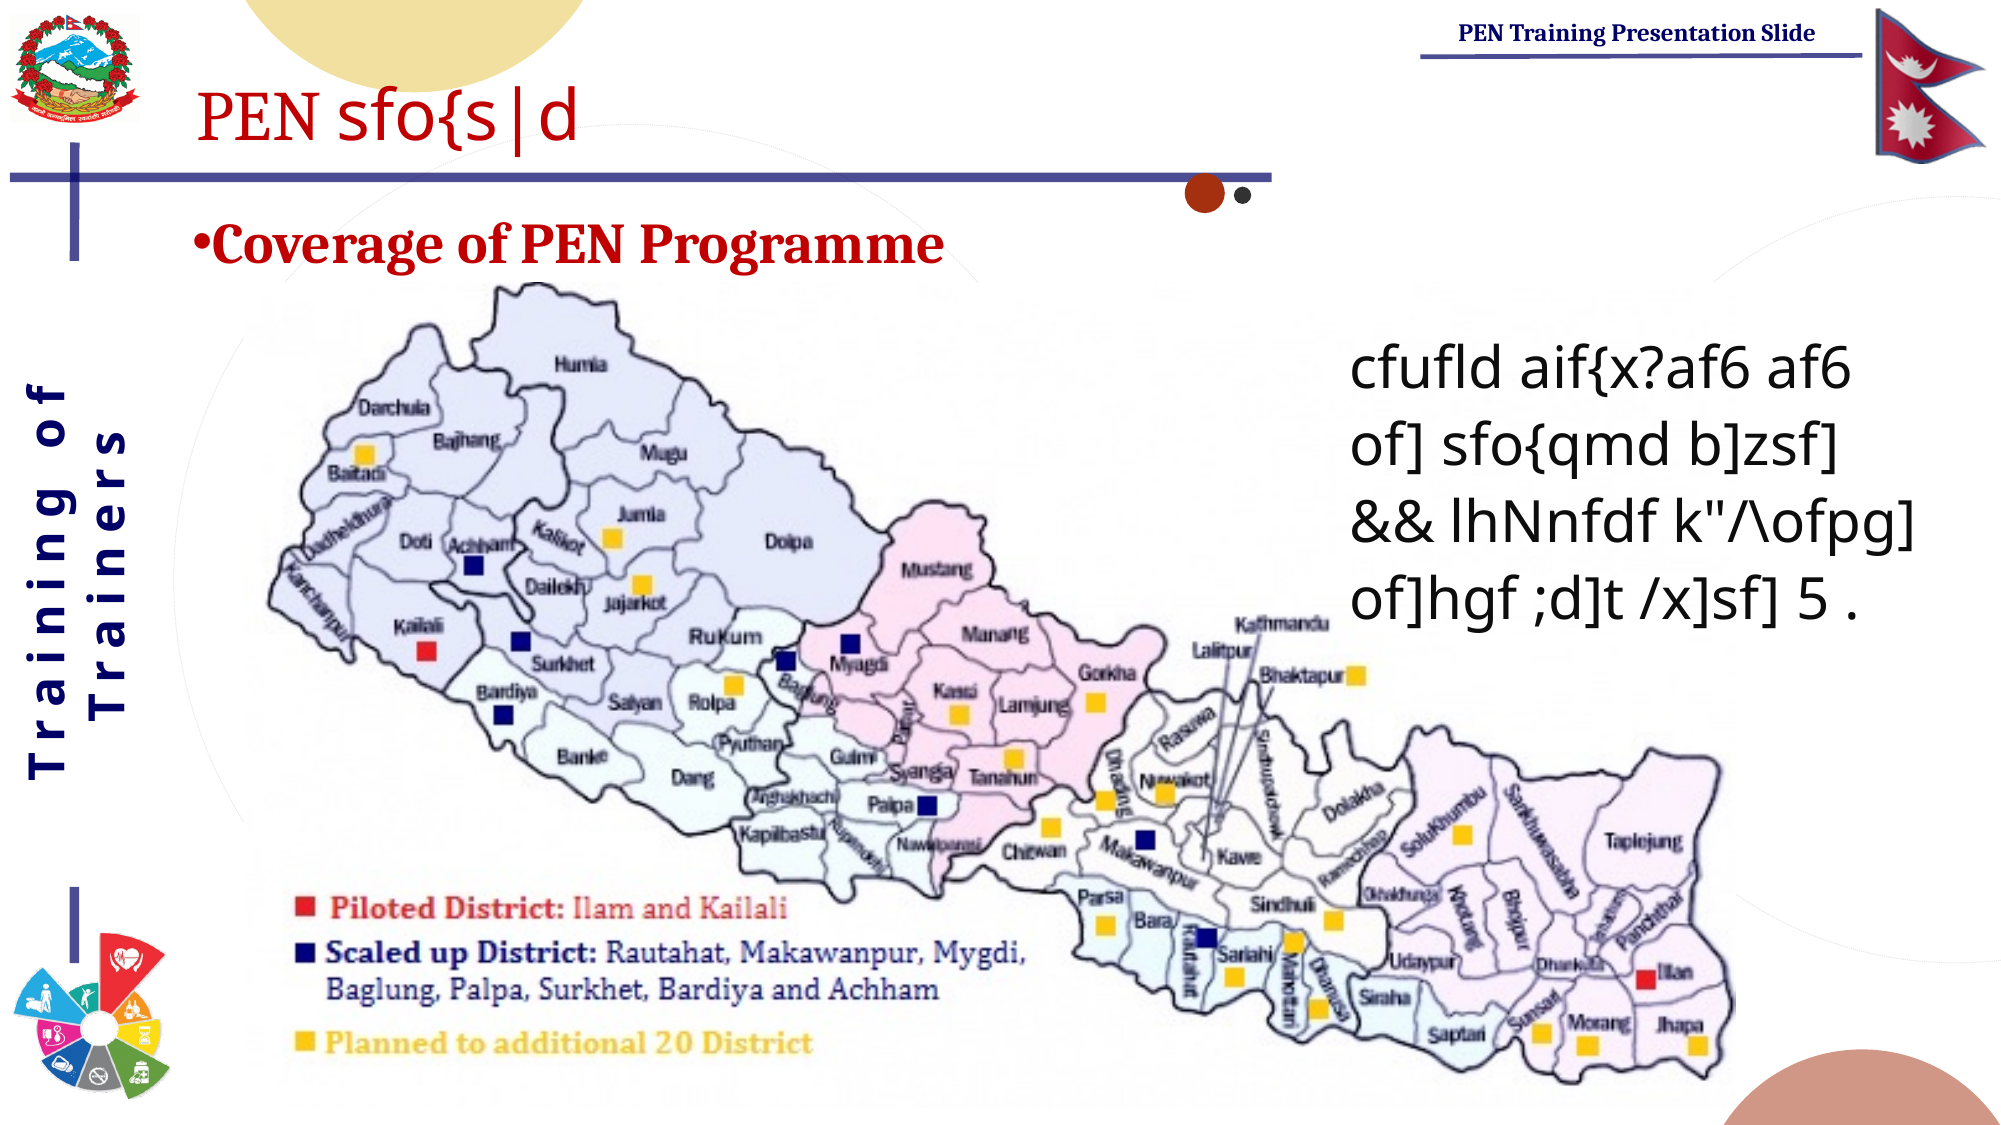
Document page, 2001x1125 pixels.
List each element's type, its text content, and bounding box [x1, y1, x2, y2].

title PEN sfo{s|d [181, 59, 1859, 176]
text_box cfufld aif{x?af6 af6 of] sfo{qmd b]zsf] && lhNnfdf k"/\ofpg] of]hgf ;d]t /x]sf] 5 . [1737, 316, 1953, 639]
picture [10, 14, 140, 123]
picture [244, 282, 1737, 1108]
list Coverage of PEN Programme [177, 190, 1859, 283]
picture [7, 930, 179, 1099]
picture [1873, 1, 1994, 164]
